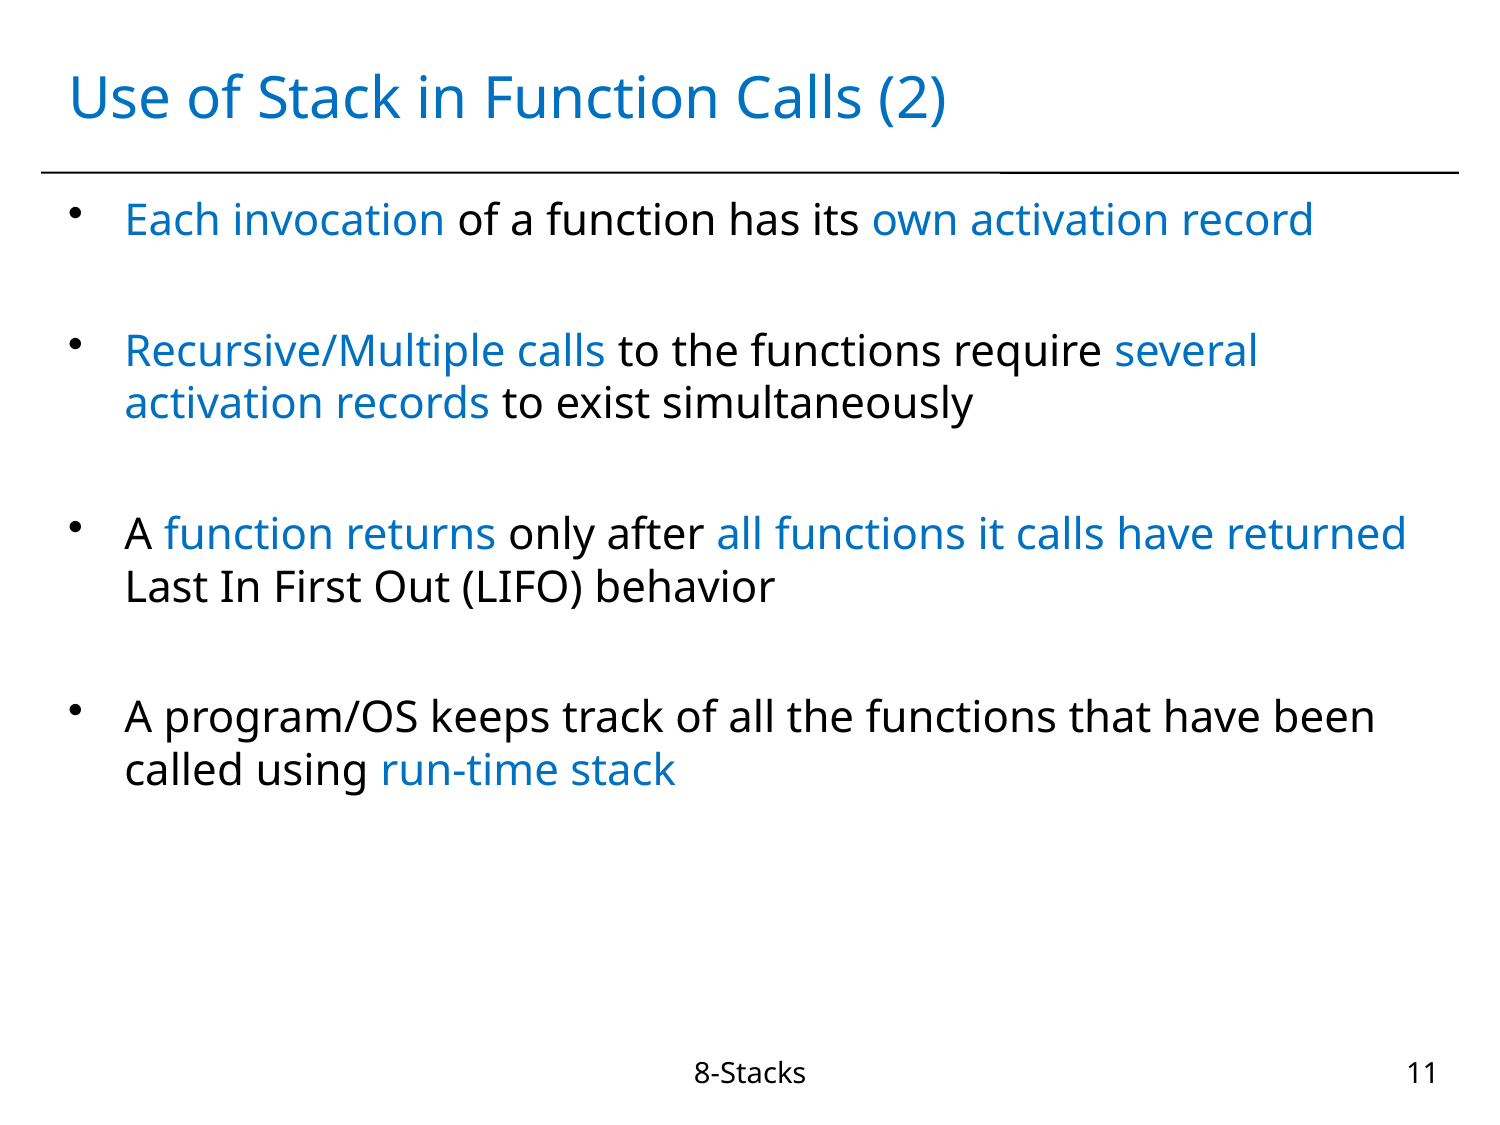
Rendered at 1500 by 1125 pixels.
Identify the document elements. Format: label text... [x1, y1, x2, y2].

title Use of Stack in Function Calls (2) [52, 30, 1448, 159]
footer 8-Stacks [502, 1046, 999, 1125]
list Each invocation of a function has its own activation record Recursive/Multiple calls to the functions require several activation records to exist simultaneously A function returns only after all functions it calls have returned Last In First Out (LIFO) behavior A program/OS keeps track of all the functions that have been called using run-time stack [52, 184, 1448, 1024]
slide_number 11 [1104, 1046, 1455, 1125]
